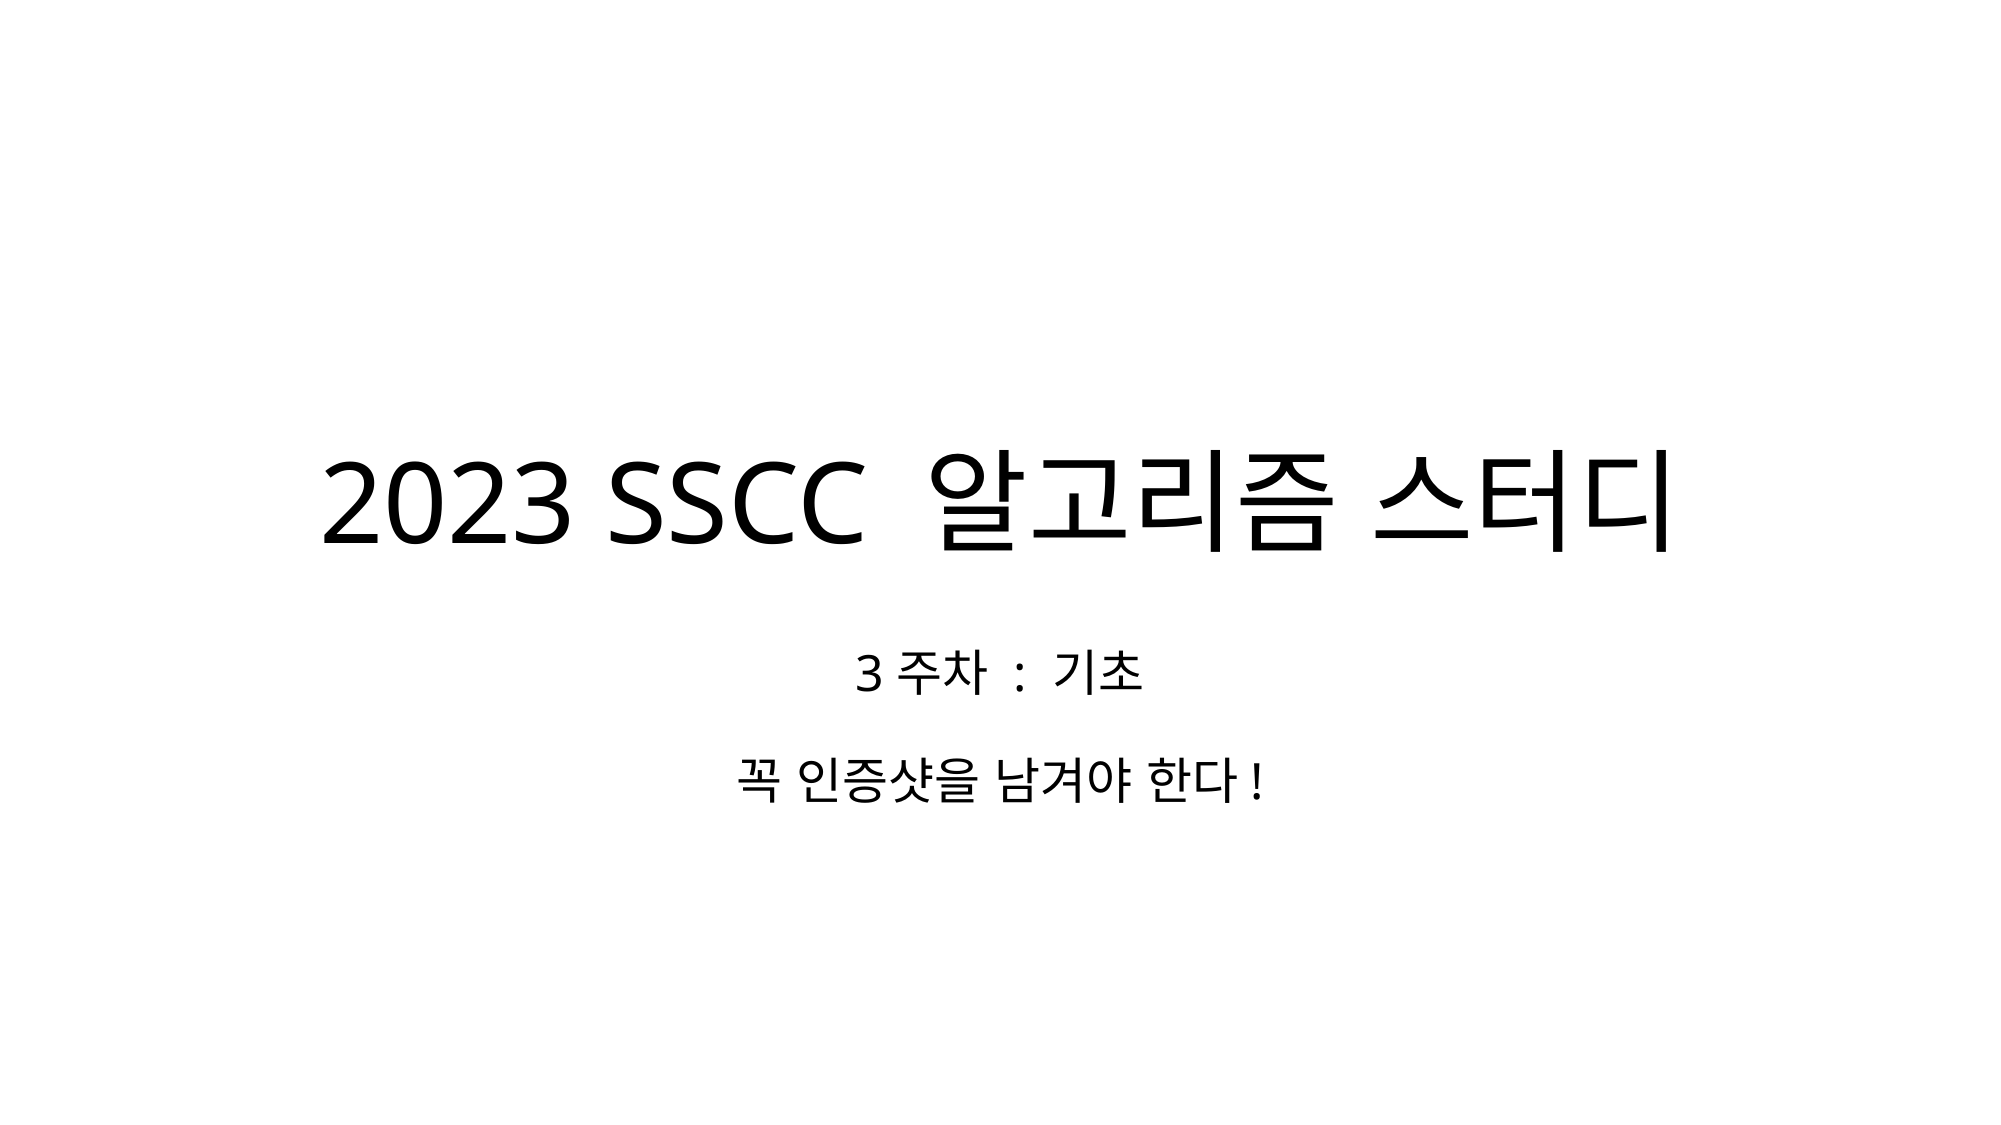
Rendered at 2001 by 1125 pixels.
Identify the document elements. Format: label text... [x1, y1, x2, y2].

title 2023 SSCC 알고리즘 스터디 [249, 184, 1750, 576]
subtitle 3주차 : 기초 꼭 인증샷을 남겨야 한다! [249, 640, 1750, 913]
